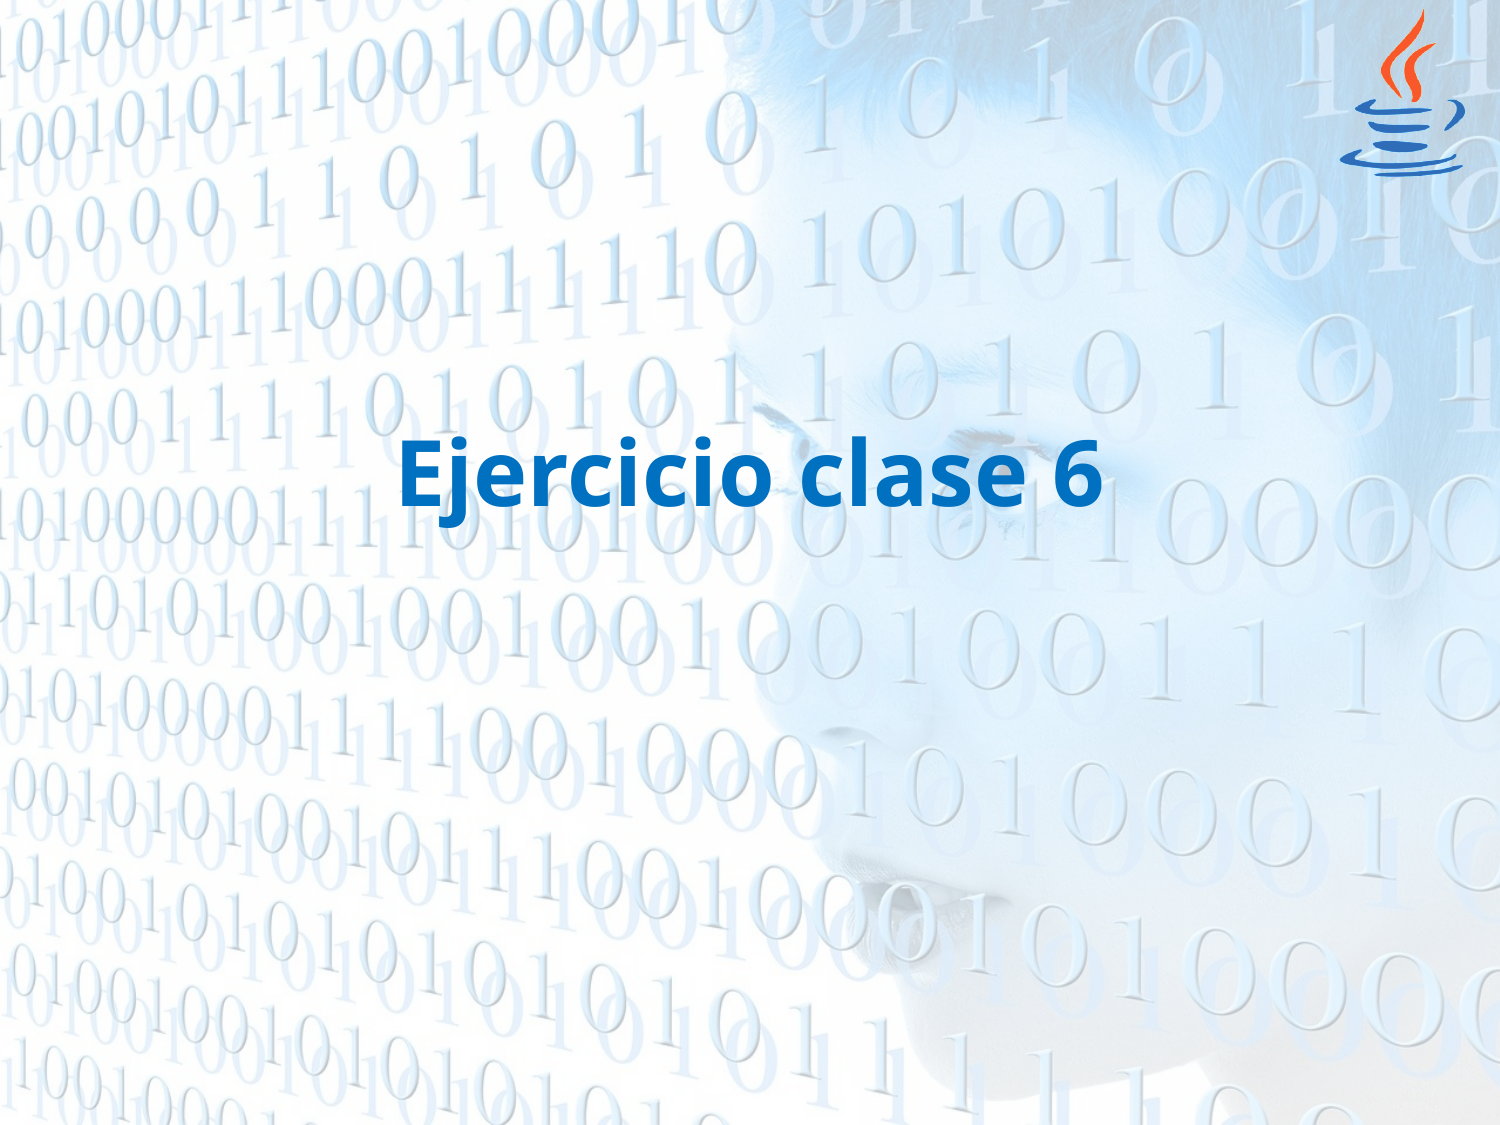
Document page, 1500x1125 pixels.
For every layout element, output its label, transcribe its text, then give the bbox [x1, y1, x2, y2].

picture [1312, 0, 1500, 188]
title Ejercicio clase 6 [112, 349, 1388, 591]
